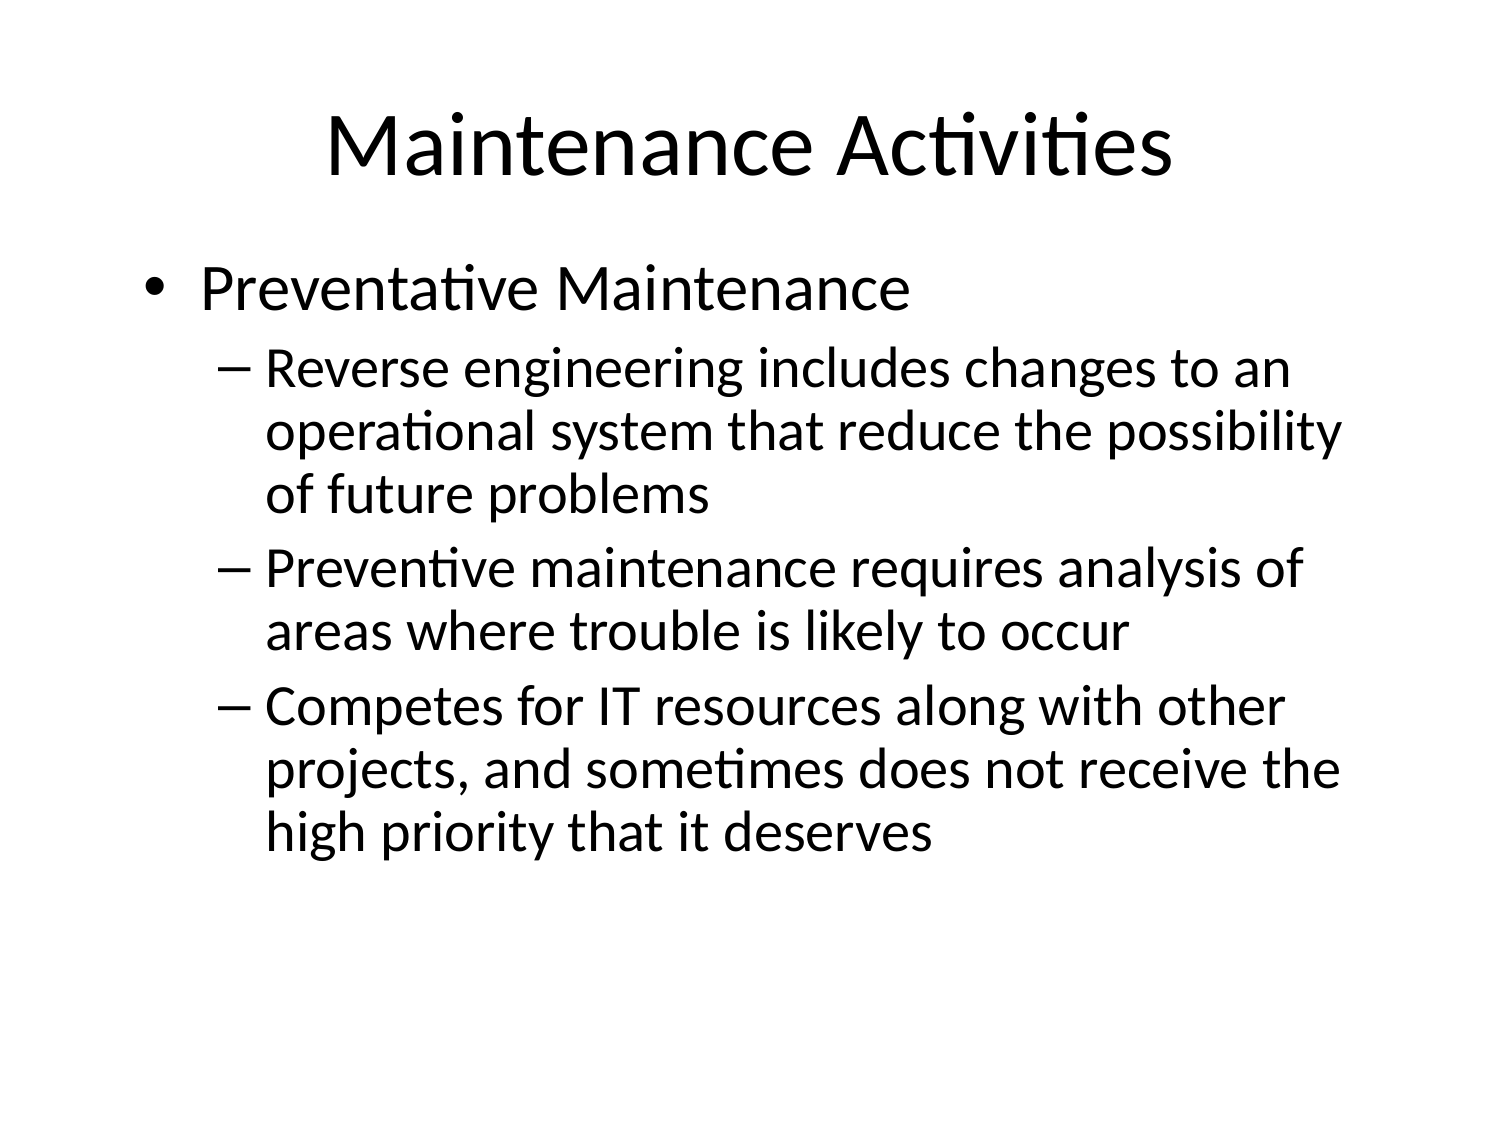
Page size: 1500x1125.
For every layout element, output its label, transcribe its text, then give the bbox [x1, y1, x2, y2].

list Preventative Maintenance Reverse engineering includes changes to an operational system that reduce the possibility of future problems Preventive maintenance requires analysis of areas where trouble is likely to occur Competes for IT resources along with other projects, and sometimes does not receive the high priority that it deserves [128, 245, 1384, 994]
title Maintenance Activities [75, 45, 1425, 233]
